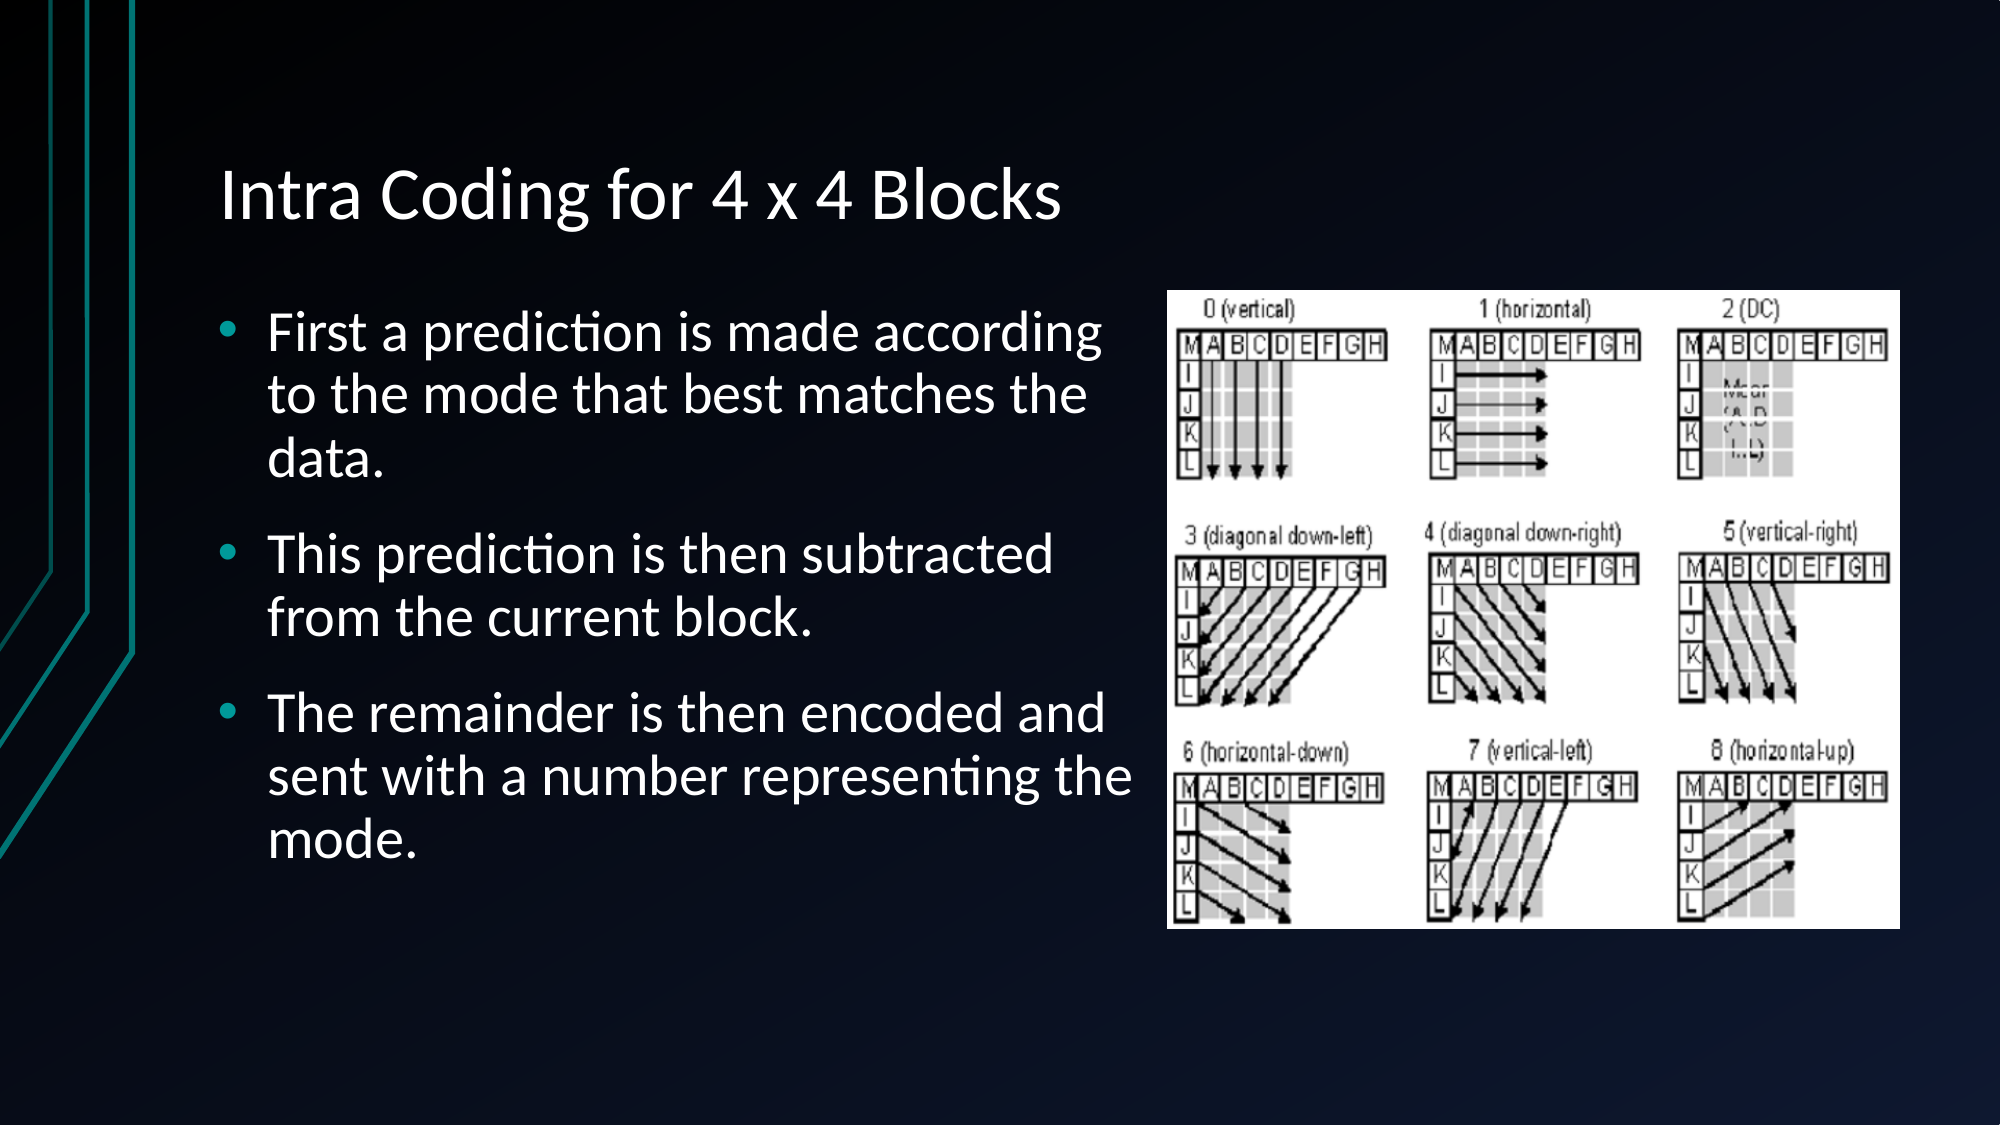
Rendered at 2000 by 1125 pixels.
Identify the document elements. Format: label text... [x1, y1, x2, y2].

title Intra Coding for 4 x 4 Blocks [199, 45, 1900, 246]
list First a prediction is made according to the mode that best matches the data. This prediction is then subtracted from the current block. The remainder is then encoded and sent with a number representing the mode. [197, 290, 1165, 1013]
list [1167, 290, 1900, 929]
